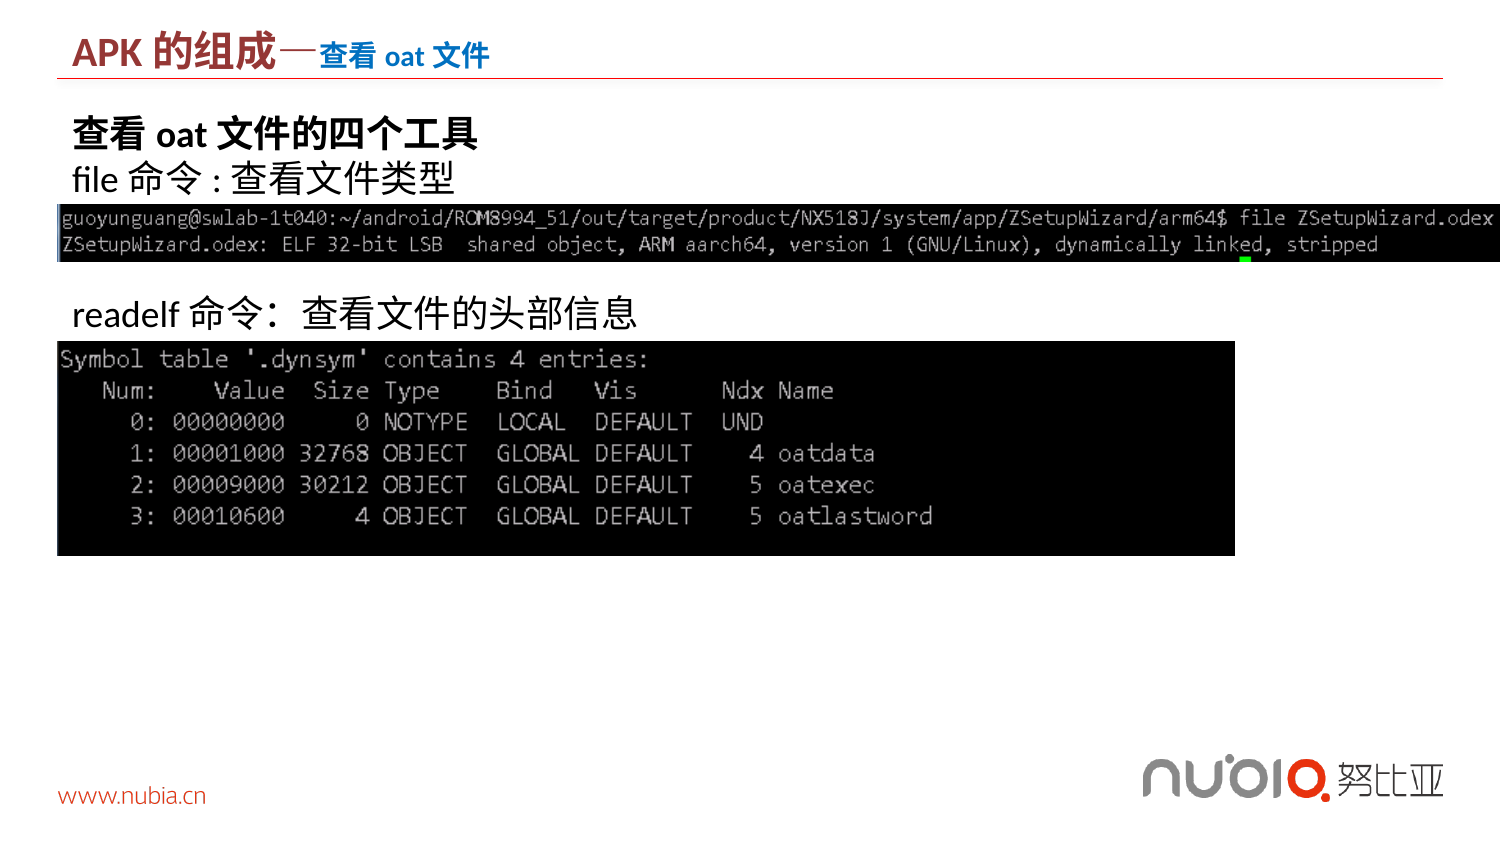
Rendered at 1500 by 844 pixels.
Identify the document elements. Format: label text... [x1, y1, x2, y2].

text_box 查看oat文件的四个工具 file命令:查看文件类型 readelf命令：查看文件的头部信息 [57, 270, 1443, 568]
picture [56, 783, 206, 809]
text_box APK的组成—查看oat文件 [57, 17, 860, 77]
picture [56, 341, 1235, 556]
picture [56, 204, 1500, 262]
text_box 查看oat文件的四个工具 file命令:查看文件类型 readelf命令：查看文件的头部信息 [57, 103, 1443, 203]
picture [1142, 754, 1444, 802]
